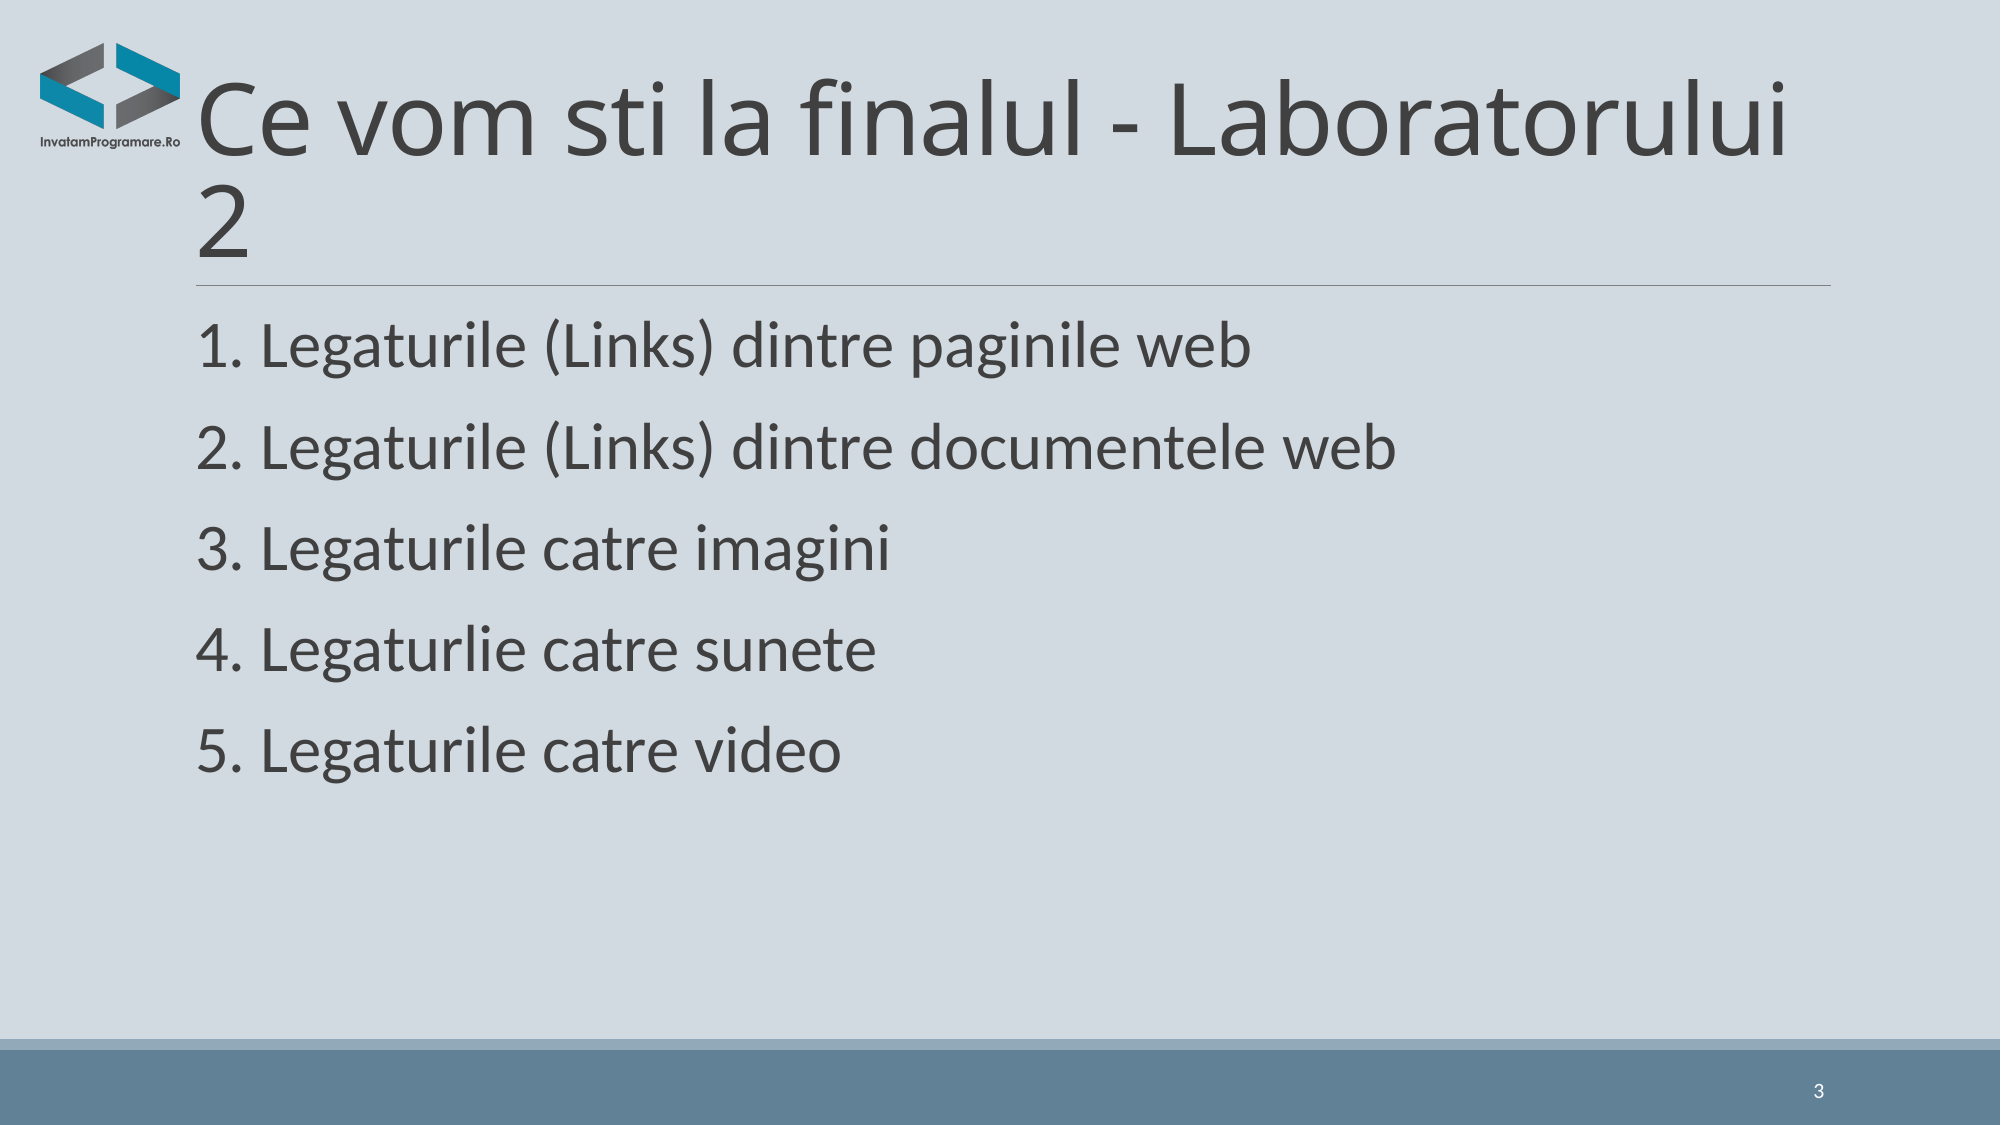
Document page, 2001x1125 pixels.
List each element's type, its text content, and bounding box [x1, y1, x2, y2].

list 1. Legaturile (Links) dintre paginile web 2. Legaturile (Links) dintre documentele web 3. Legaturile catre imagini 4. Legaturlie catre sunete 5. Legaturile catre video [180, 302, 1830, 963]
picture [40, 43, 181, 149]
slide_number 3 [1624, 1059, 1840, 1120]
title Ce vom sti la finalul - Laboratorului 2 [180, 47, 1830, 285]
